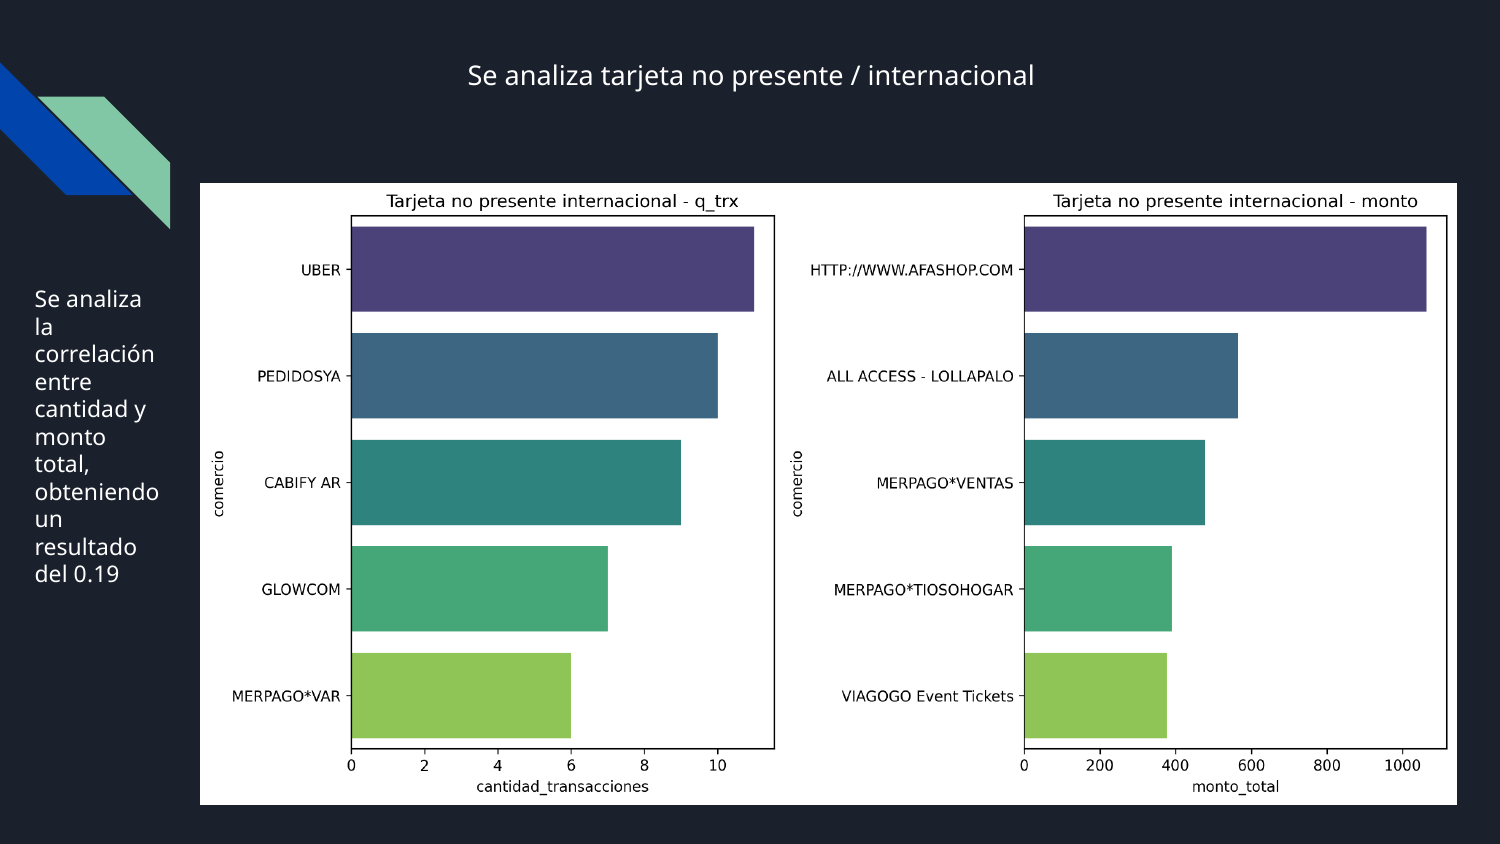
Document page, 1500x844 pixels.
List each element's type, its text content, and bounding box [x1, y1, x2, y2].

text_box Se analiza la correlación entre cantidad y monto total, obteniendo un resultado del 0.19 [19, 270, 176, 603]
picture [200, 183, 1457, 806]
text_box Se analiza tarjeta no presente / internacional [452, 43, 1060, 107]
